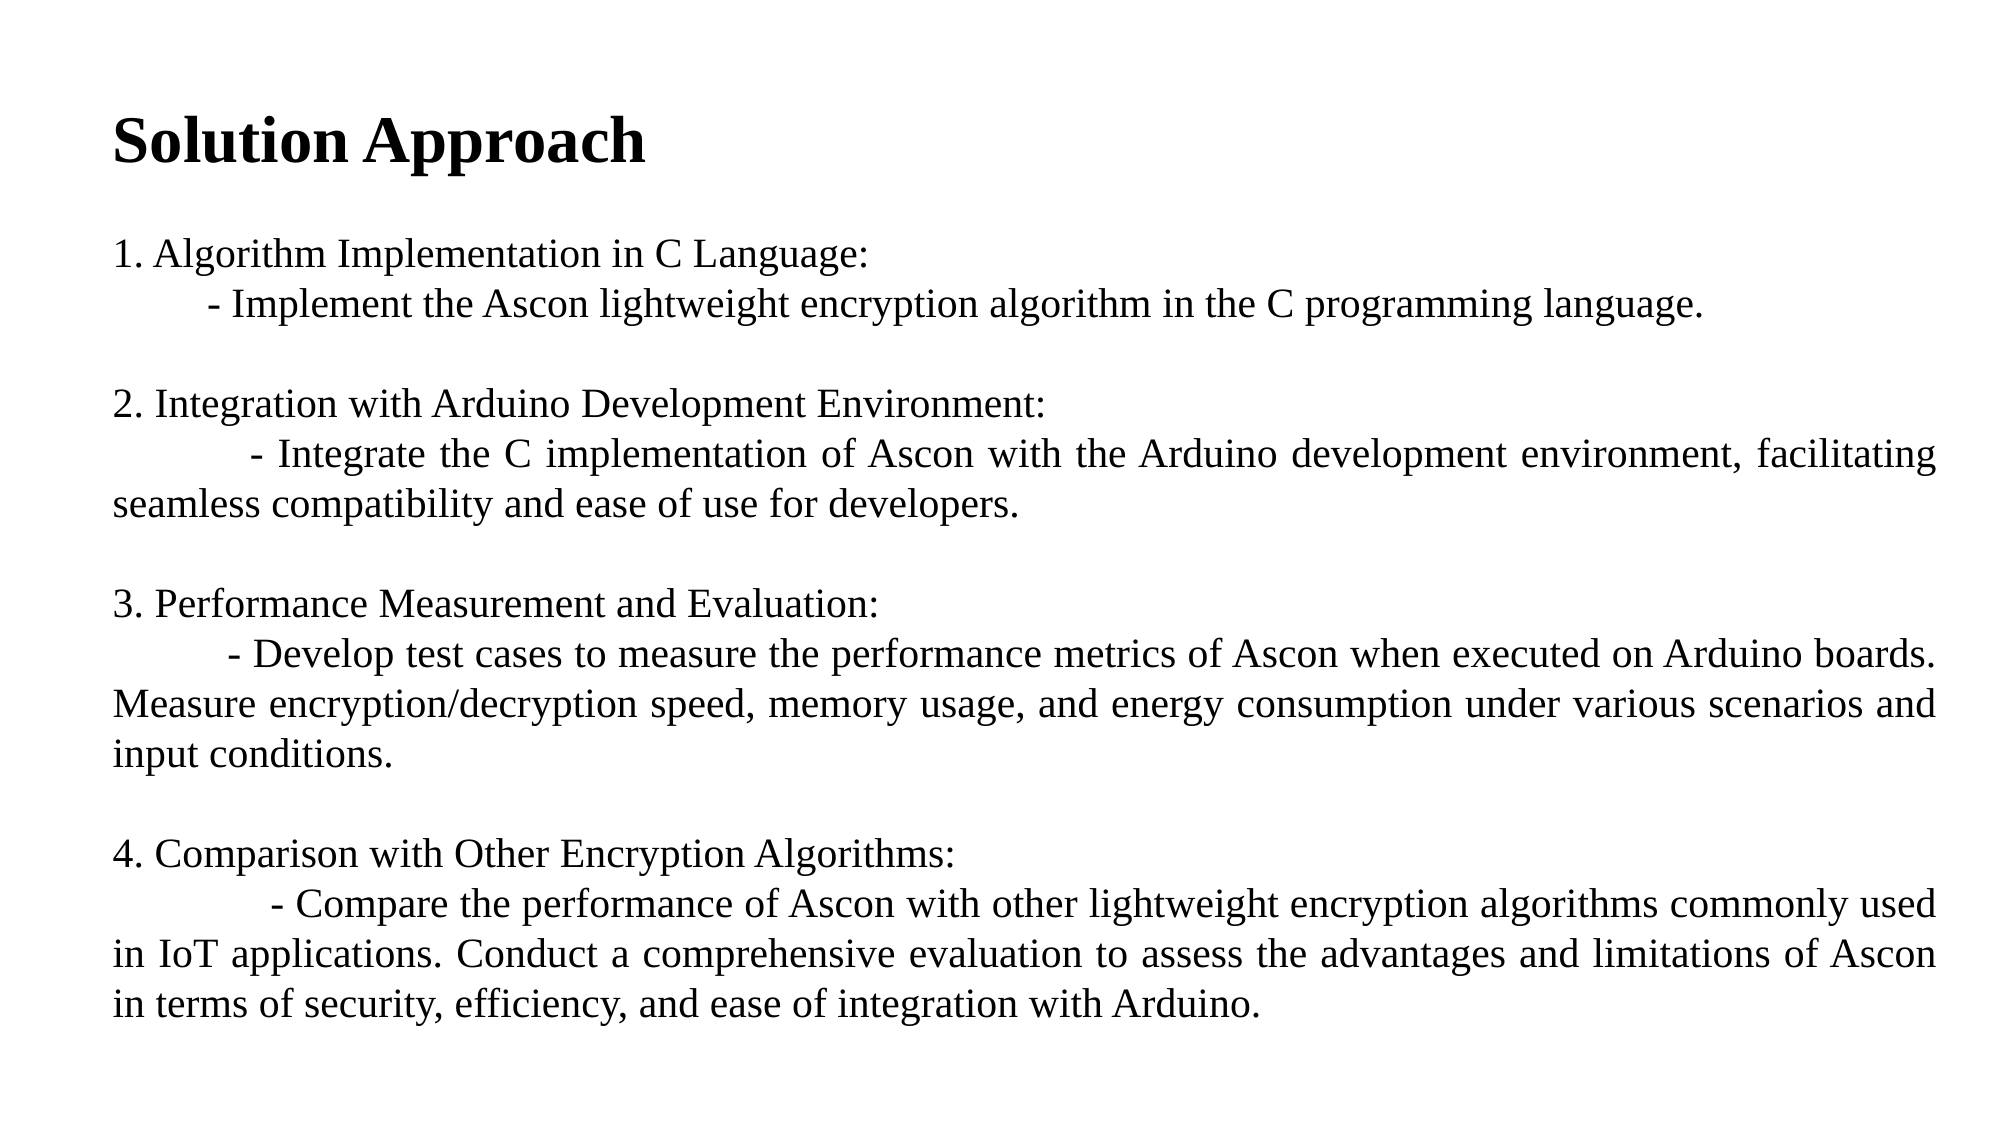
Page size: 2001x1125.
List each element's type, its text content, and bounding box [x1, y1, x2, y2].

text_box Solution Approach 1. Algorithm Implementation in C Language: - Implement the Ascon lightweight encryption algorithm in the C programming language. 2. Integration with Arduino Development Environment: - Integrate the C implementation of Ascon with the Arduino development environment, facilitating seamless compatibility and ease of use for developers. 3. Performance Measurement and Evaluation: - Develop test cases to measure the performance metrics of Ascon when executed on Arduino boards. Measure encryption/decryption speed, memory usage, and energy consumption under various scenarios and input conditions. 4. Comparison with Other Encryption Algorithms: - Compare the performance of Ascon with other lightweight encryption algorithms commonly used in IoT applications. Conduct a comprehensive evaluation to assess the advantages and limitations of Ascon in terms of security, efficiency, and ease of integration with Arduino. [97, 88, 1954, 1084]
